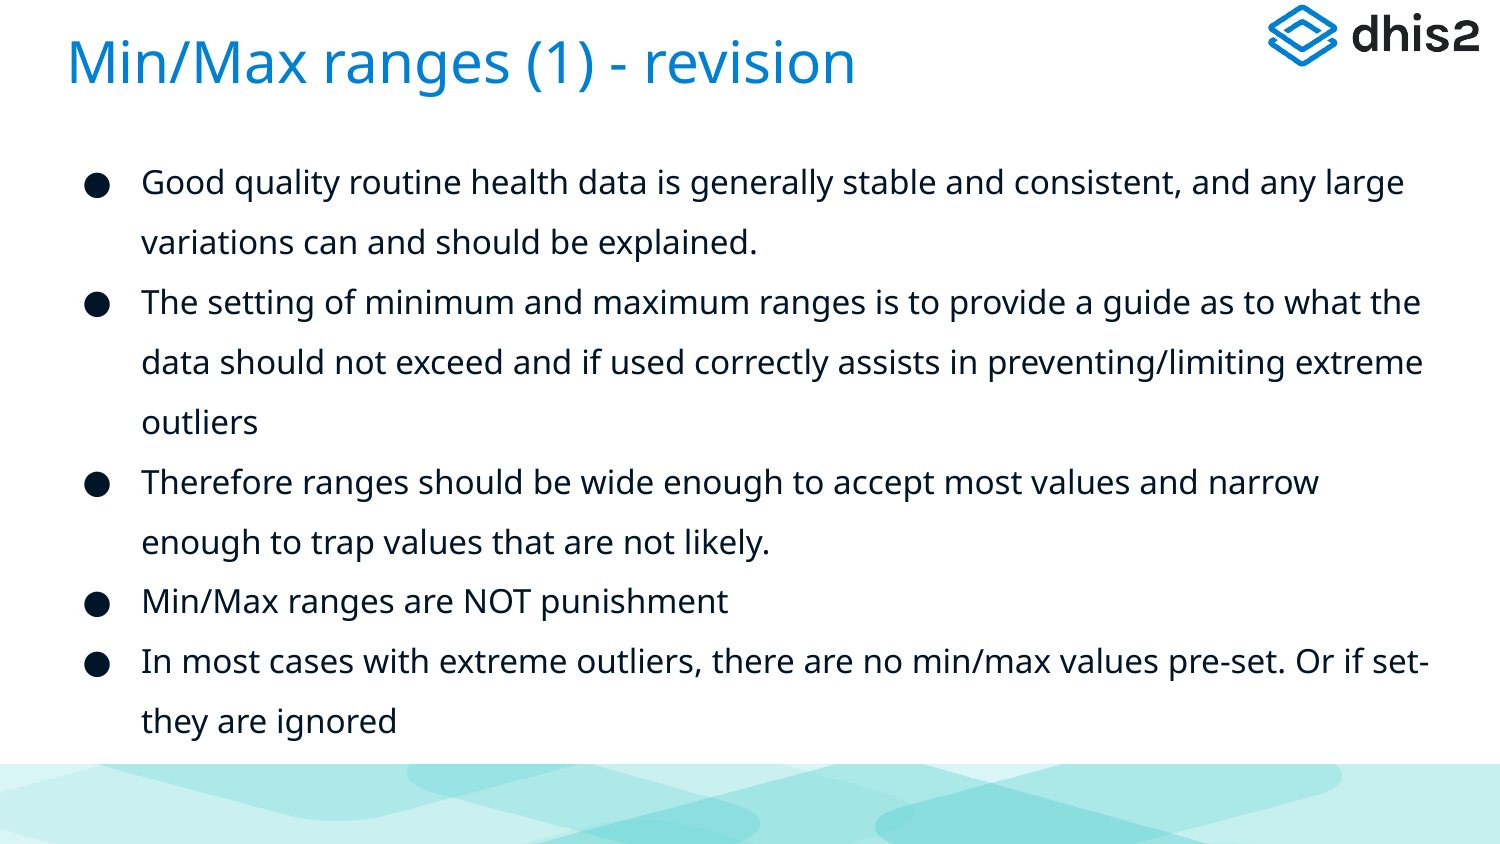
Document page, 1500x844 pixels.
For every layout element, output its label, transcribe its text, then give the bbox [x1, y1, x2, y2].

list Good quality routine health data is generally stable and consistent, and any large variations can and should be explained. The setting of minimum and maximum ranges is to provide a guide as to what the data should not exceed and if used correctly assists in preventing/limiting extreme outliers Therefore ranges should be wide enough to accept most values and narrow enough to trap values that are not likely. Min/Max ranges are NOT punishment In most cases with extreme outliers, there are no min/max values pre-set. Or if set- they are ignored [51, 126, 1449, 687]
title Min/Max ranges (1) - revision [51, 10, 1449, 105]
picture [1267, 3, 1480, 68]
picture [0, 764, 1500, 844]
